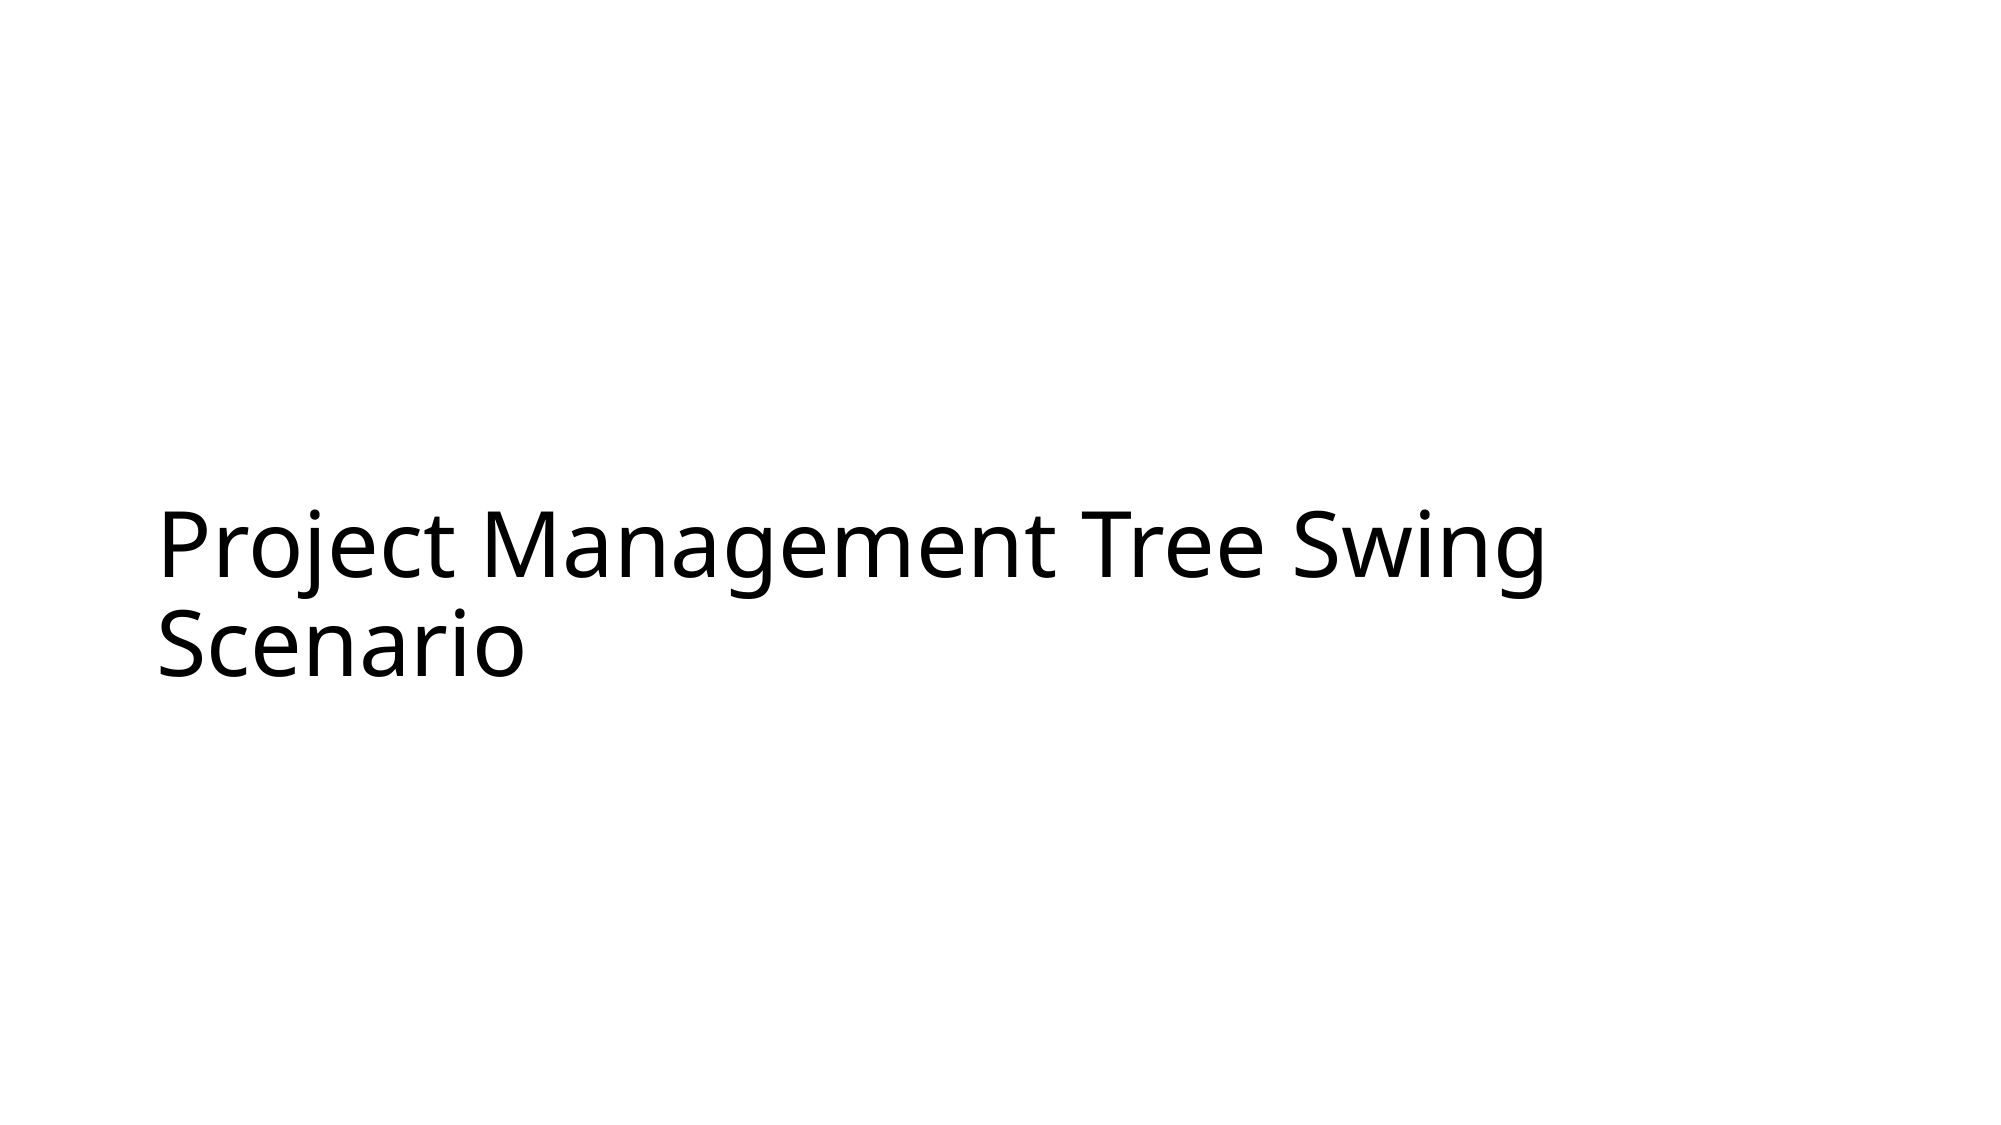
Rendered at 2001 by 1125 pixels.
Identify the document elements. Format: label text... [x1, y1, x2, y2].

title Project Management Tree Swing Scenario [141, 488, 1867, 707]
